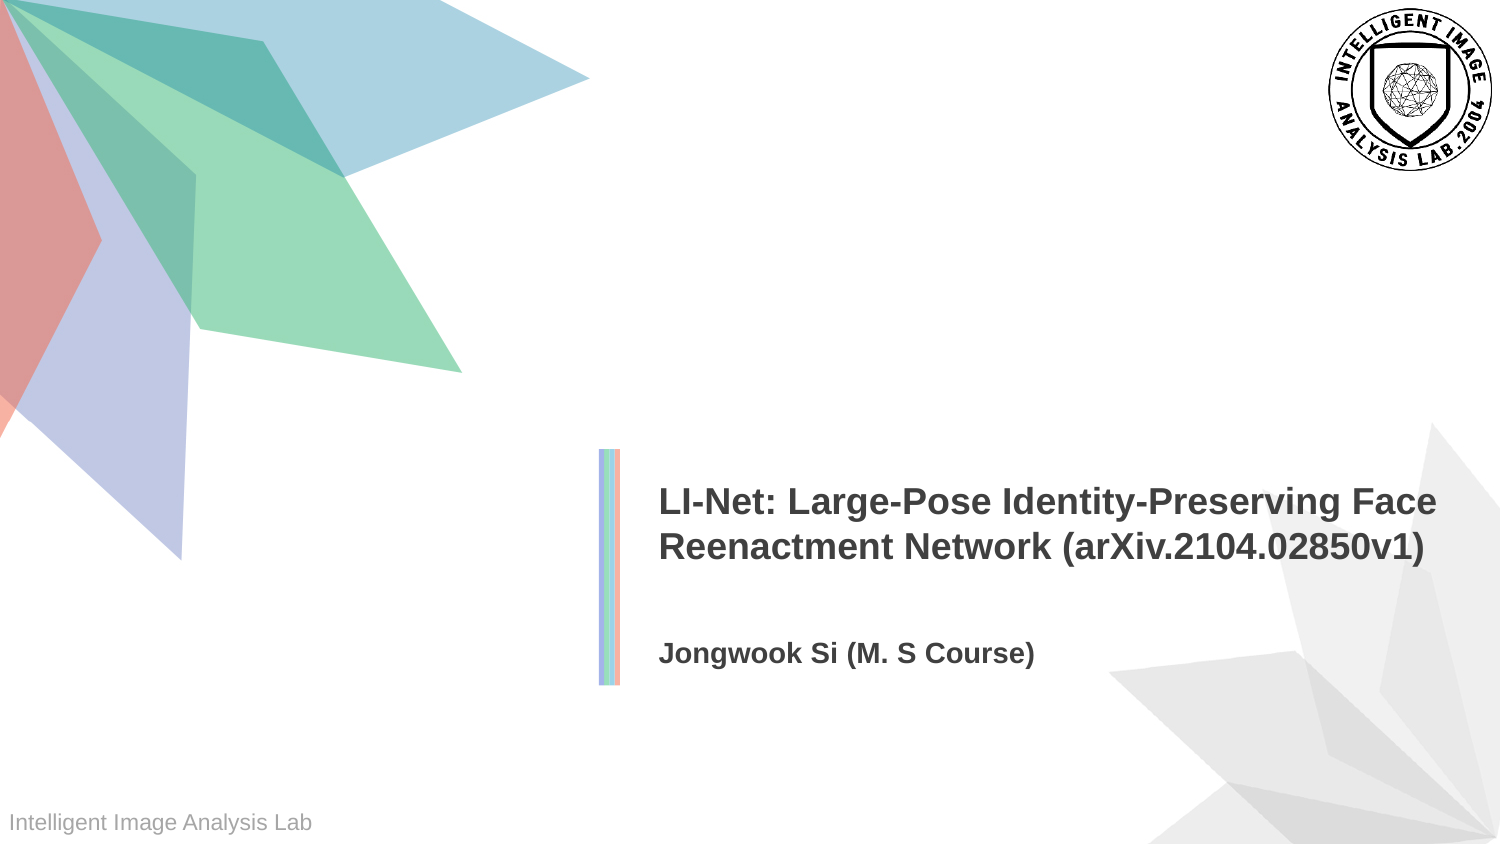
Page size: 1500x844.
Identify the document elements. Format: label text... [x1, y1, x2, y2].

list LI-Net: Large-Pose Identity-Preserving Face Reenactment Network (arXiv.2104.02850v1) [643, 433, 1500, 610]
list Jongwook Si (M. S Course) [643, 610, 1500, 694]
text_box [598, 448, 621, 686]
picture [0, 0, 1500, 844]
